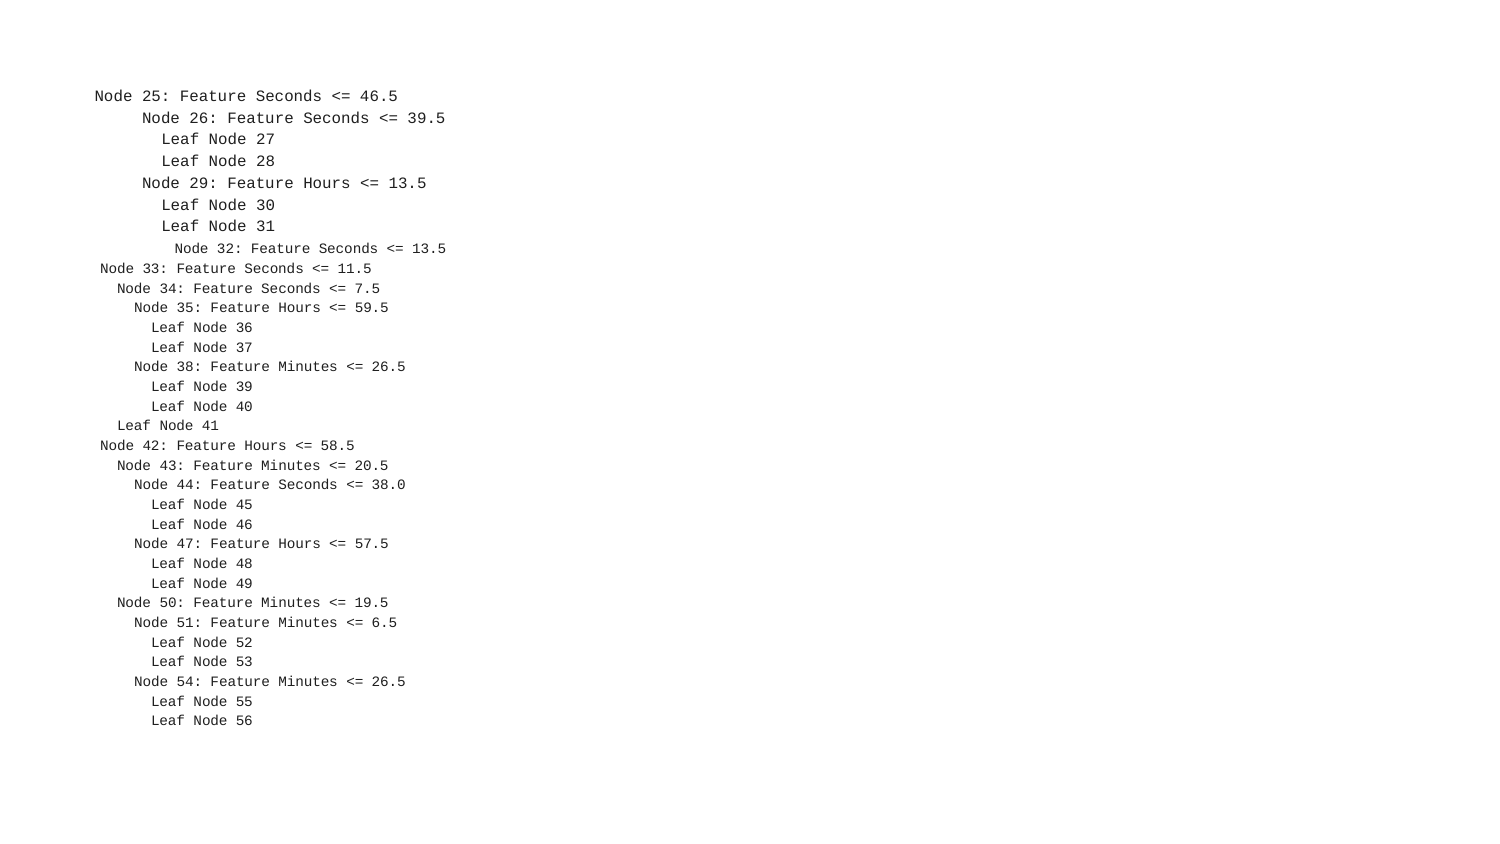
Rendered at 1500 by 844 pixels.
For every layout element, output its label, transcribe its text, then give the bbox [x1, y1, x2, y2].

list Node 25: Feature Seconds <= 46.5 Node 26: Feature Seconds <= 39.5 Leaf Node 27 Leaf Node 28 Node 29: Feature Hours <= 13.5 Leaf Node 30 Leaf Node 31 Node 32: Feature Seconds <= 13.5 Node 33: Feature Seconds <= 11.5 Node 34: Feature Seconds <= 7.5 Node 35: Feature Hours <= 59.5 Leaf Node 36 Leaf Node 37 Node 38: Feature Minutes <= 26.5 Leaf Node 39 Leaf Node 40 Leaf Node 41 Node 42: Feature Hours <= 58.5 Node 43: Feature Minutes <= 20.5 Node 44: Feature Seconds <= 38.0 Leaf Node 45 Leaf Node 46 Node 47: Feature Hours <= 57.5 Leaf Node 48 Leaf Node 49 Node 50: Feature Minutes <= 19.5 Node 51: Feature Minutes <= 6.5 Leaf Node 52 Leaf Node 53 Node 54: Feature Minutes <= 26.5 Leaf Node 55 Leaf Node 56 [51, 67, 1449, 750]
